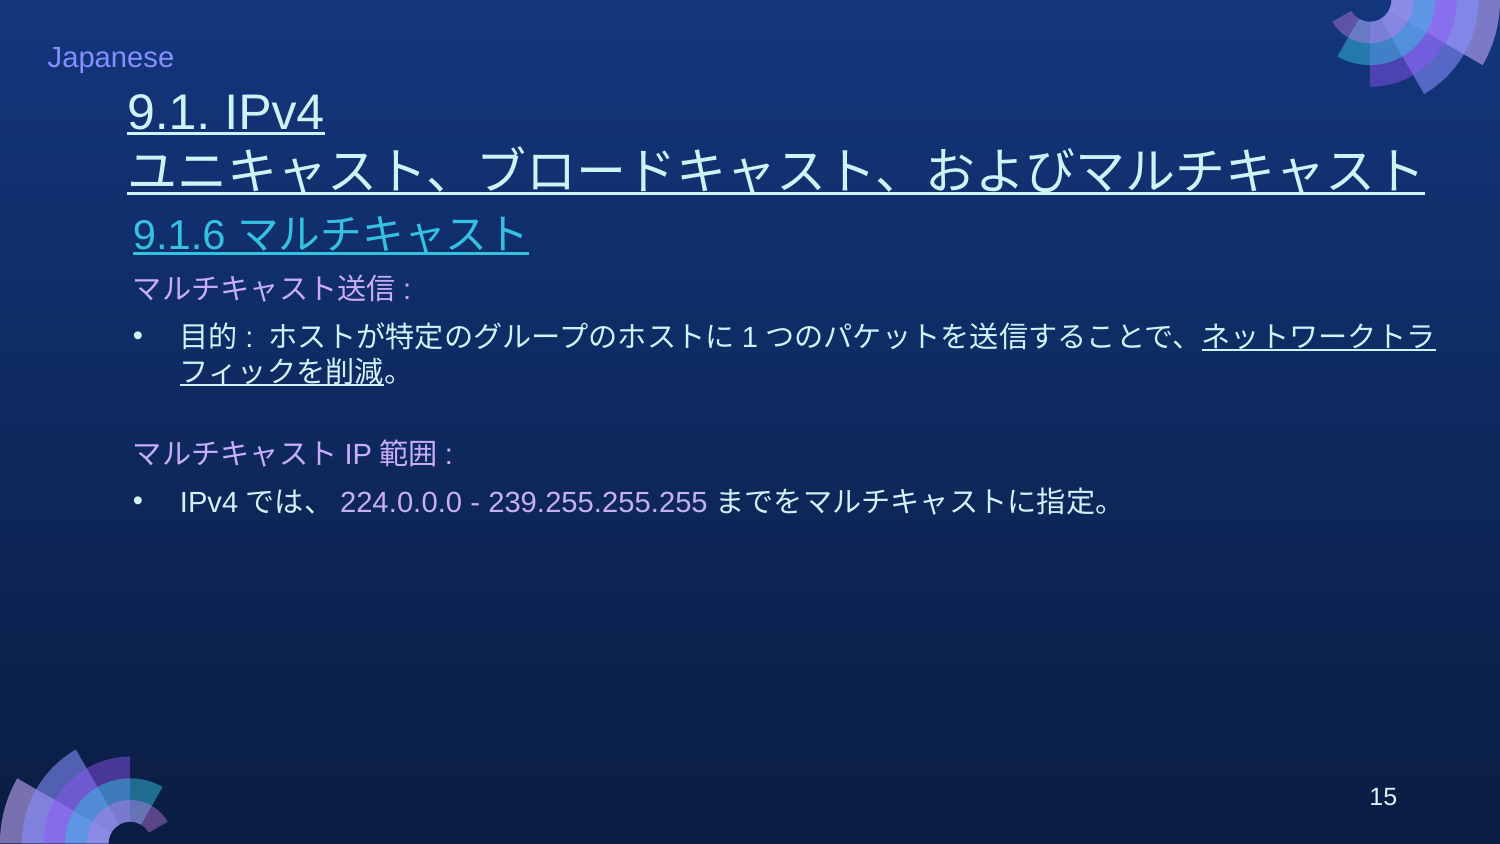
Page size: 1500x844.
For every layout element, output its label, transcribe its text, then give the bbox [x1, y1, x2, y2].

text_box 9.1.6 マルチキャスト マルチキャスト送信: 目的: ホストが特定のグループのホストに1つのパケットを送信することで、ネットワークトラフィックを削減。 マルチキャストIP範囲: IPv4では、224.0.0.0 - 239.255.255.255までをマルチキャストに指定。 [118, 200, 1471, 526]
title 9.1. IPv4ユニキャスト、ブロードキャスト、およびマルチキャスト [112, 64, 1460, 149]
